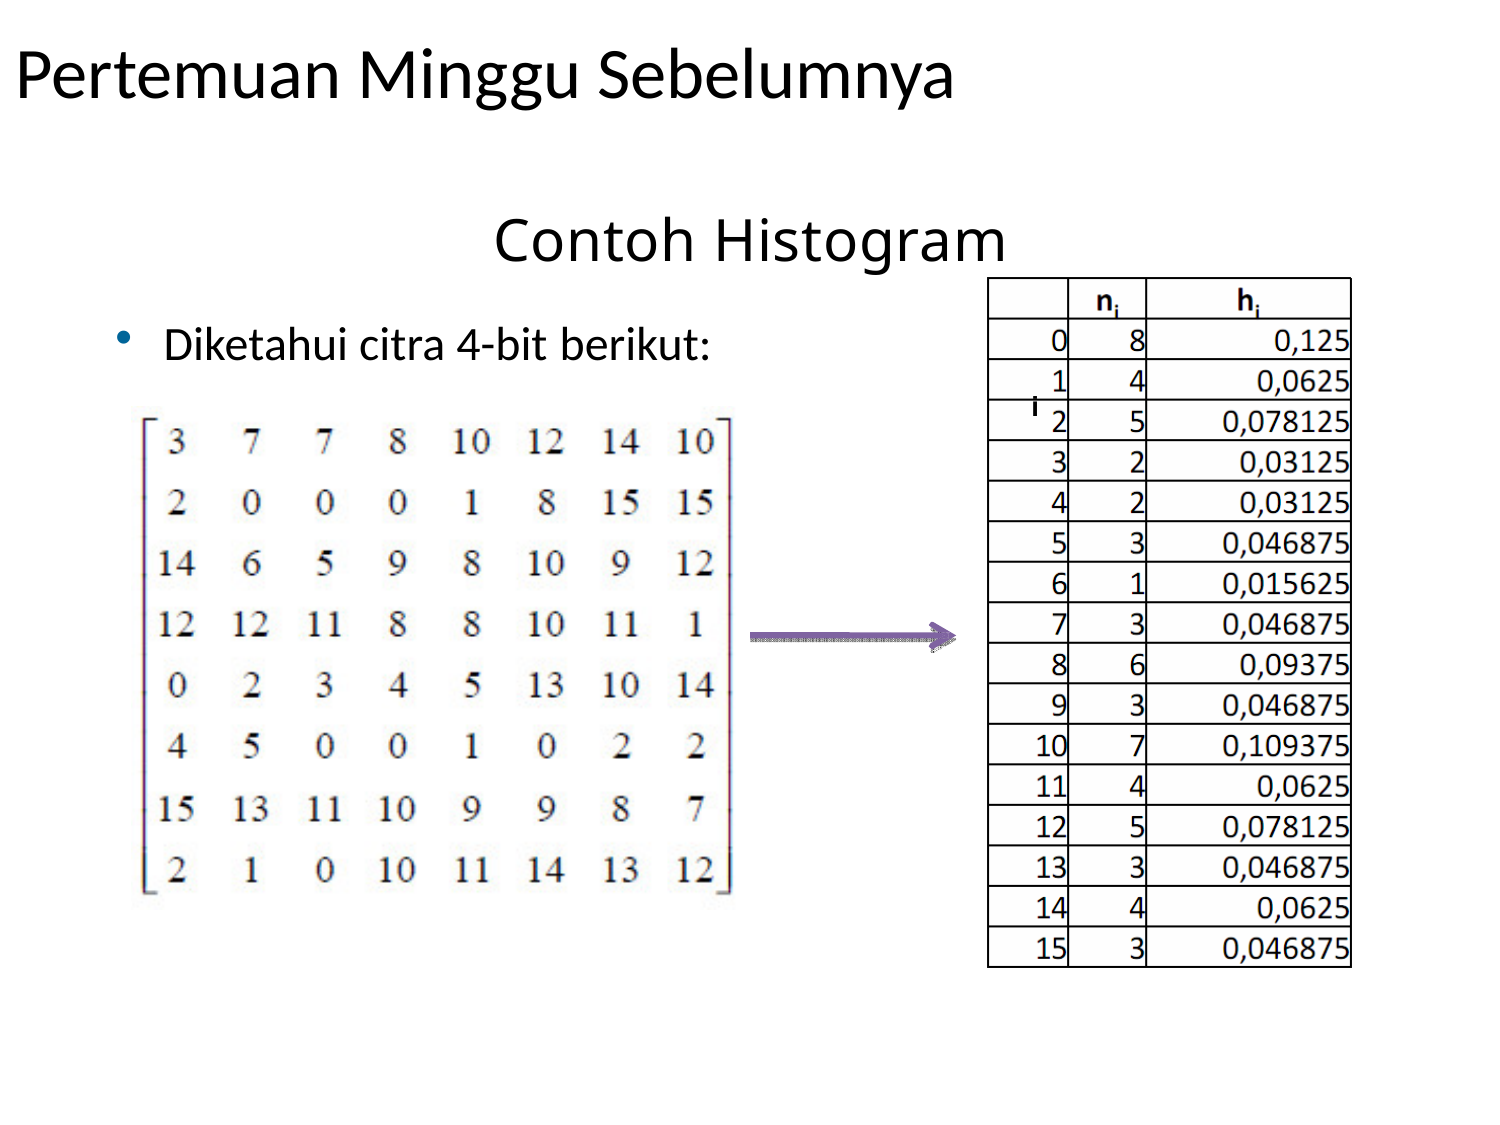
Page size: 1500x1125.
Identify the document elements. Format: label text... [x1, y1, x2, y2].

text_box [750, 625, 936, 632]
text_box [750, 621, 957, 650]
picture [131, 406, 750, 910]
text_box [983, 273, 1355, 970]
title Contoh Histogram [493, 150, 1500, 333]
text_box Pertemuan Minggu Sebelumnya [15, 0, 1500, 150]
text_box [941, 625, 957, 635]
text_box i [1029, 389, 1042, 423]
text_box Diketahui citra 4-bit berikut: [107, 312, 722, 371]
text_box [750, 636, 957, 653]
